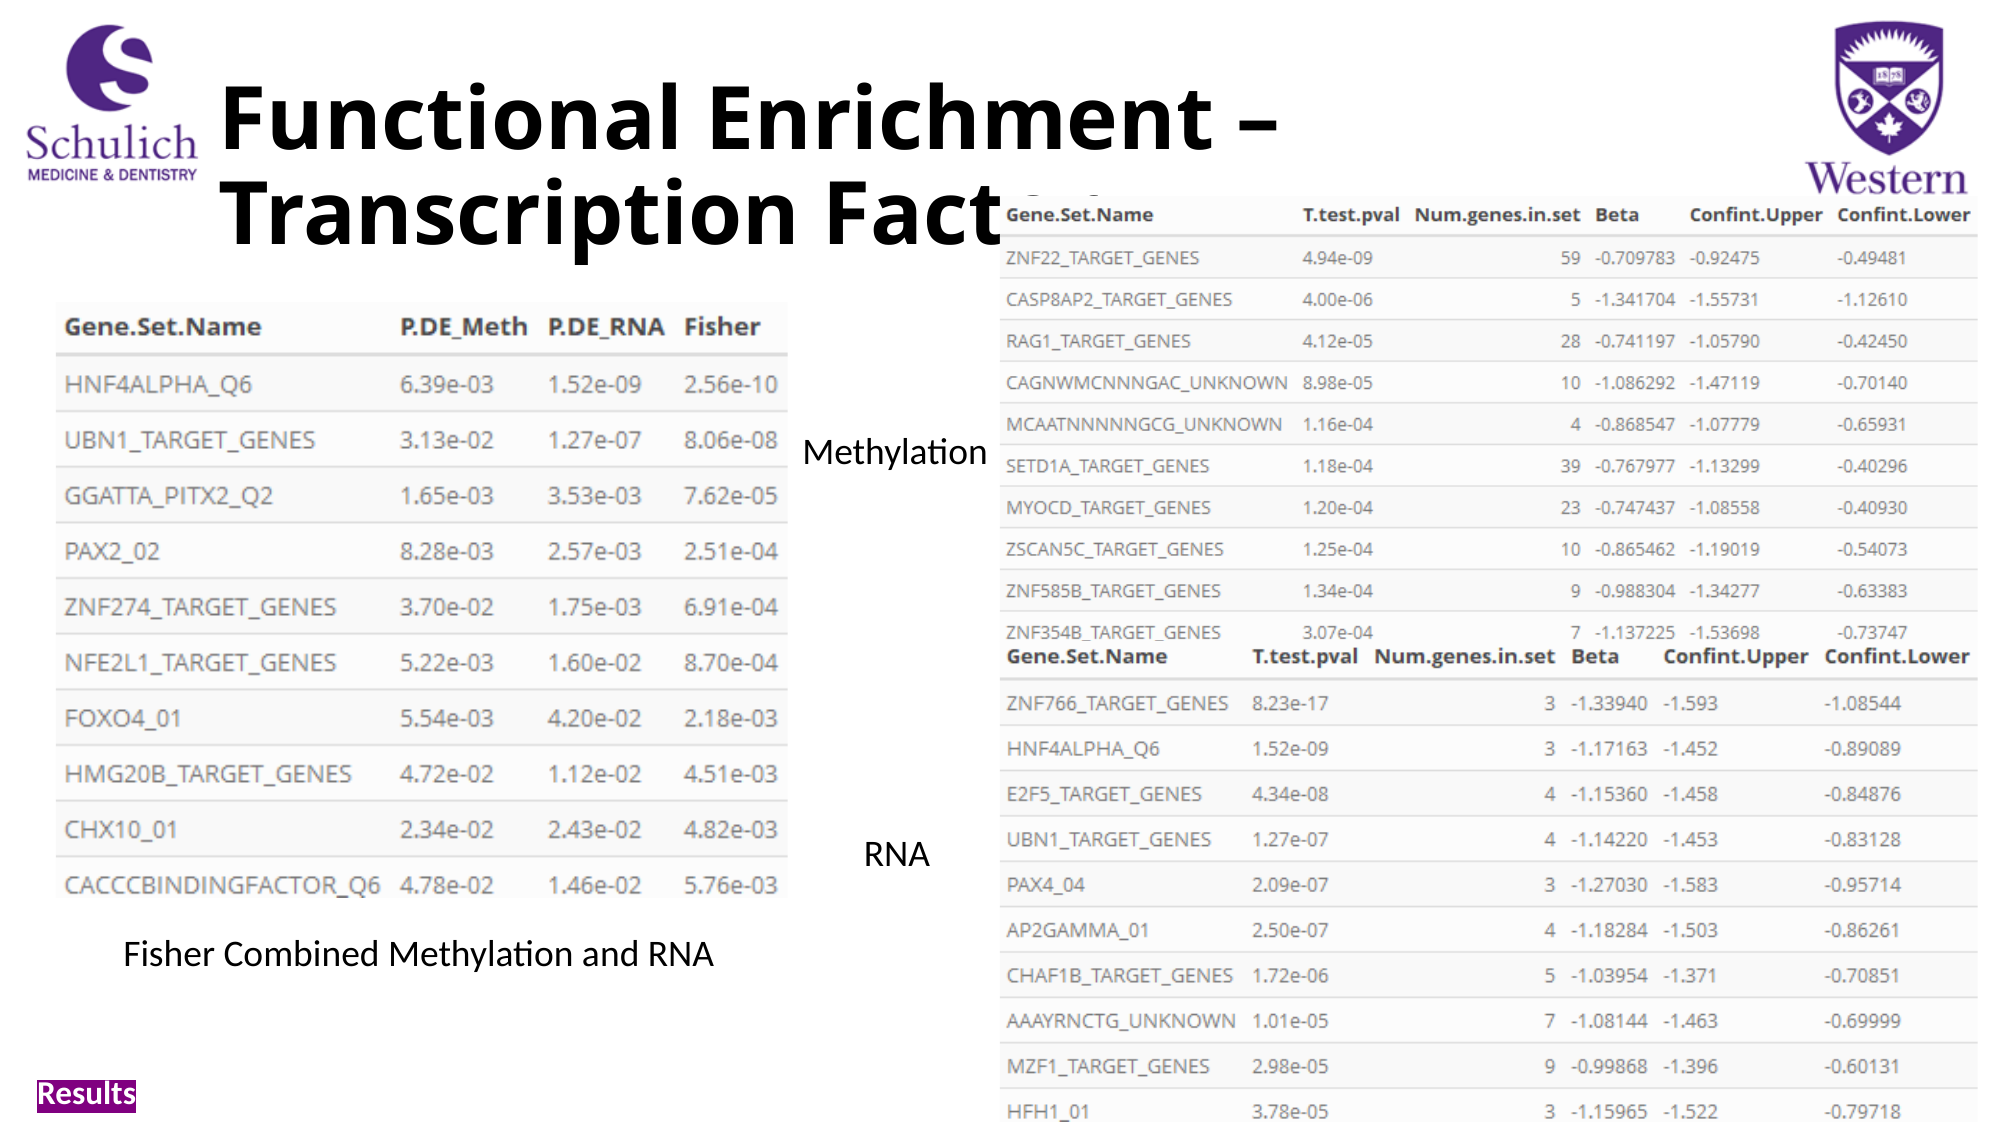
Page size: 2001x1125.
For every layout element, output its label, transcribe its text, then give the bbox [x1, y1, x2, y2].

picture [999, 15, 1978, 1122]
picture [25, 20, 204, 194]
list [55, 302, 788, 898]
text_box Fisher Combined Methylation and RNA [108, 922, 735, 982]
text_box RNA [849, 821, 955, 881]
text_box Methylation [788, 419, 999, 480]
title Functional Enrichment – Transcription Factor [204, 59, 1800, 278]
text_box Results [22, 1064, 438, 1119]
